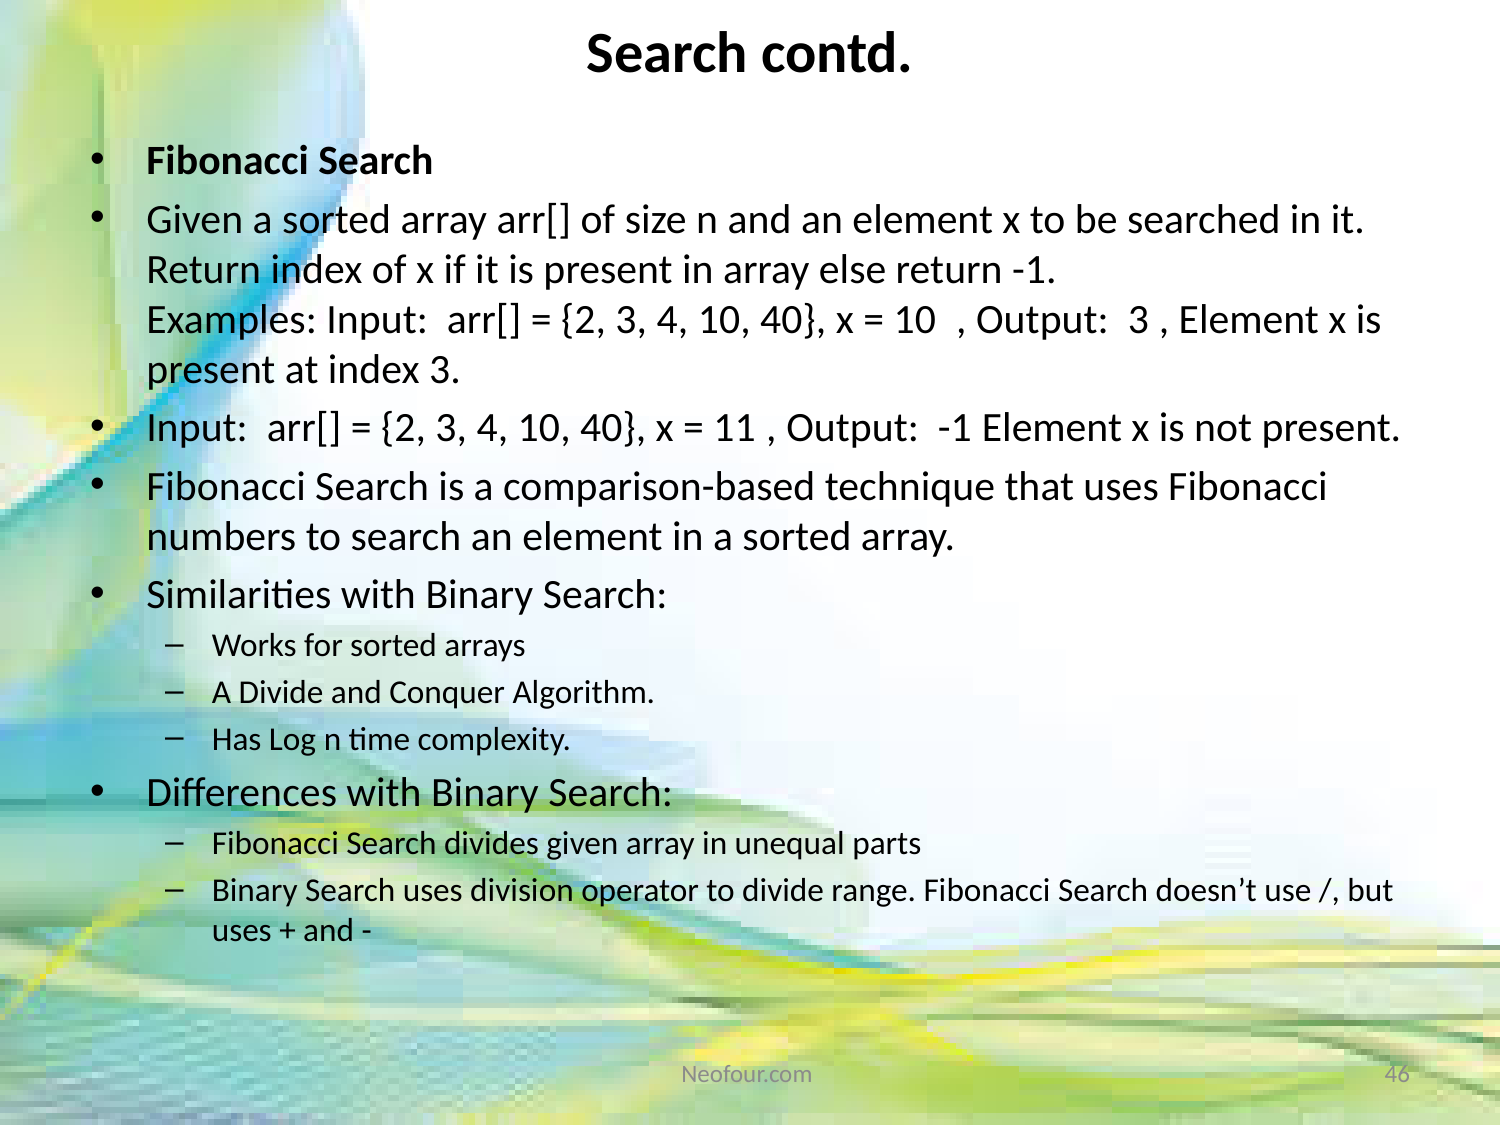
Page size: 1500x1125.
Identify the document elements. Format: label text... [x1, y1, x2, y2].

title Search contd. [75, 19, 1425, 79]
footer Neofour.com [512, 1042, 988, 1103]
slide_number 46 [1074, 1042, 1425, 1103]
picture [0, 0, 1500, 1125]
list Fibonacci Search Given a sorted array arr[] of size n and an element x to be searched in it. Return index of x if it is present in array else return -1. Examples: Input: arr[] = {2, 3, 4, 10, 40}, x = 10 , Output: 3 , Element x is present at index 3. Input: arr[] = {2, 3, 4, 10, 40}, x = 11 , Output: -1 Element x is not present. Fibonacci Search is a comparison-based technique that uses Fibonacci numbers to search an element in a sorted array. Similarities with Binary Search: Works for sorted arrays A Divide and Conquer Algorithm. Has Log n time complexity. Differences with Binary Search: Fibonacci Search divides given array in unequal parts Binary Search uses division operator to divide range. Fibonacci Search doesn’t use /, but uses + and - [75, 125, 1425, 1005]
